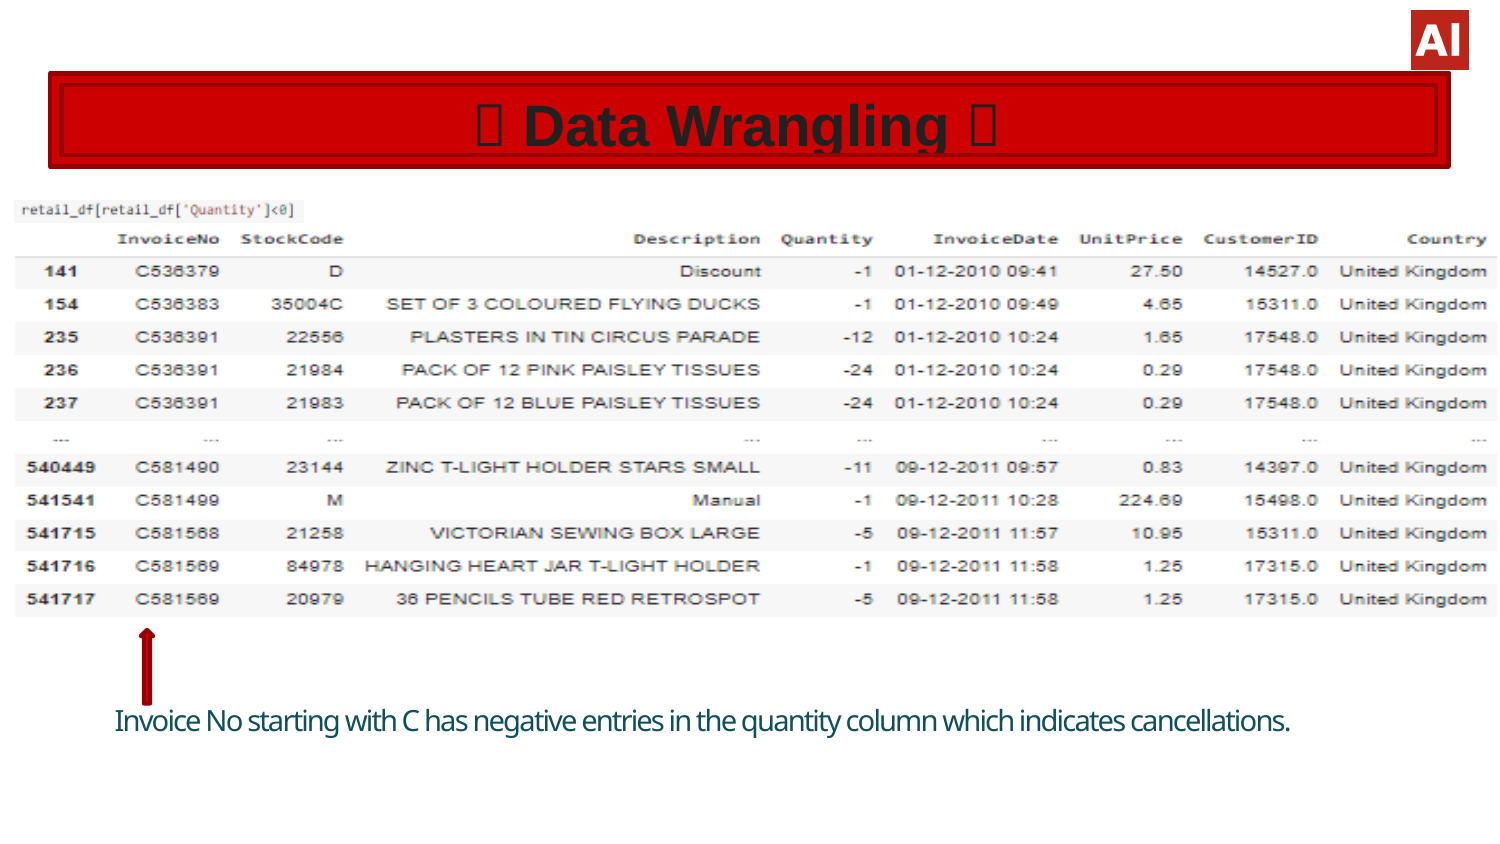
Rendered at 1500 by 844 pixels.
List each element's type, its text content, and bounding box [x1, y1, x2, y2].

picture [1411, 10, 1469, 70]
picture [0, 200, 1500, 622]
title  Data Wrangling  [64, 87, 1434, 153]
text_box [48, 71, 1450, 169]
text_box [138, 629, 156, 706]
text_box Invoice No starting with C has negative entries in the quantity column which indicates cancellations. [97, 694, 1316, 780]
